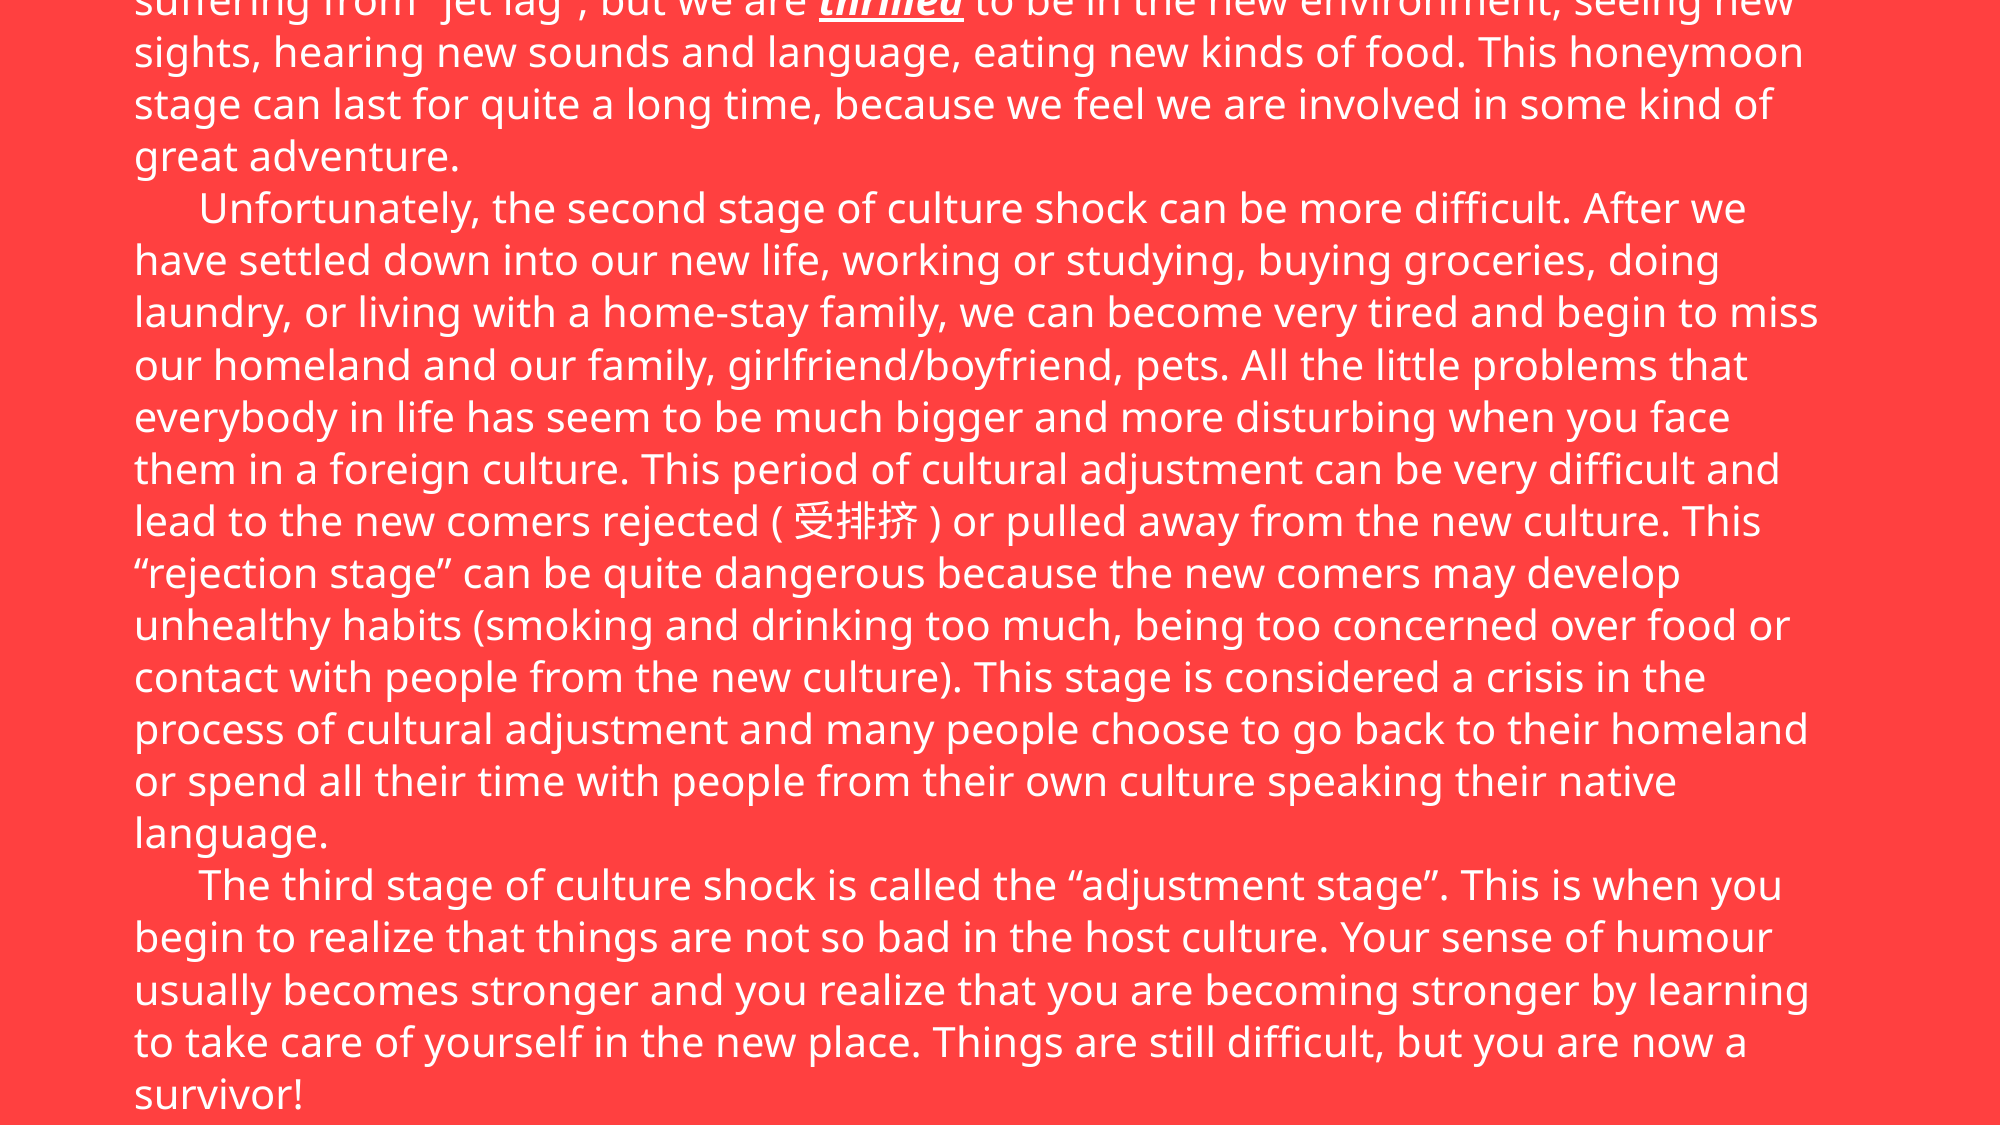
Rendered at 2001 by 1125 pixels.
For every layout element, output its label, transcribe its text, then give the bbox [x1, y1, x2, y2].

title Psychologists tell us that there are four basic stages that human beings pass through when they enter and live in a new culture. Culture begins with the “honeymoon stage”. This is the period of time when we first arrive in which everything about the new culture is strange and exciting. We may be suffering from “jet lag”, but we are thrilled to be in the new environment, seeing new sights, hearing new sounds and language, eating new kinds of food. This honeymoon stage can last for quite a long time, because we feel we are involved in some kind of great adventure. Unfortunately, the second stage of culture shock can be more difficult. After we have settled down into our new life, working or studying, buying groceries, doing laundry, or living with a home-stay family, we can become very tired and begin to miss our homeland and our family, girlfriend/boyfriend, pets. All the little problems that everybody in life has seem to be much bigger and more disturbing when you face them in a foreign culture. This period of cultural adjustment can be very difficult and lead to the new comers rejected (受排挤) or pulled away from the new culture. This “rejection stage” can be quite dangerous because the new comers may develop unhealthy habits (smoking and drinking too much, being too concerned over food or contact with people from the new culture). This stage is considered a crisis in the process of cultural adjustment and many people choose to go back to their homeland or spend all their time with people from their own culture speaking their native language. The third stage of culture shock is called the “adjustment stage”. This is when you begin to realize that things are not so bad in the host culture. Your sense of humour usually becomes stronger and you realize that you are becoming stronger by learning to take care of yourself in the new place. Things are still difficult, but you are now a survivor! [118, 679, 1860, 1125]
